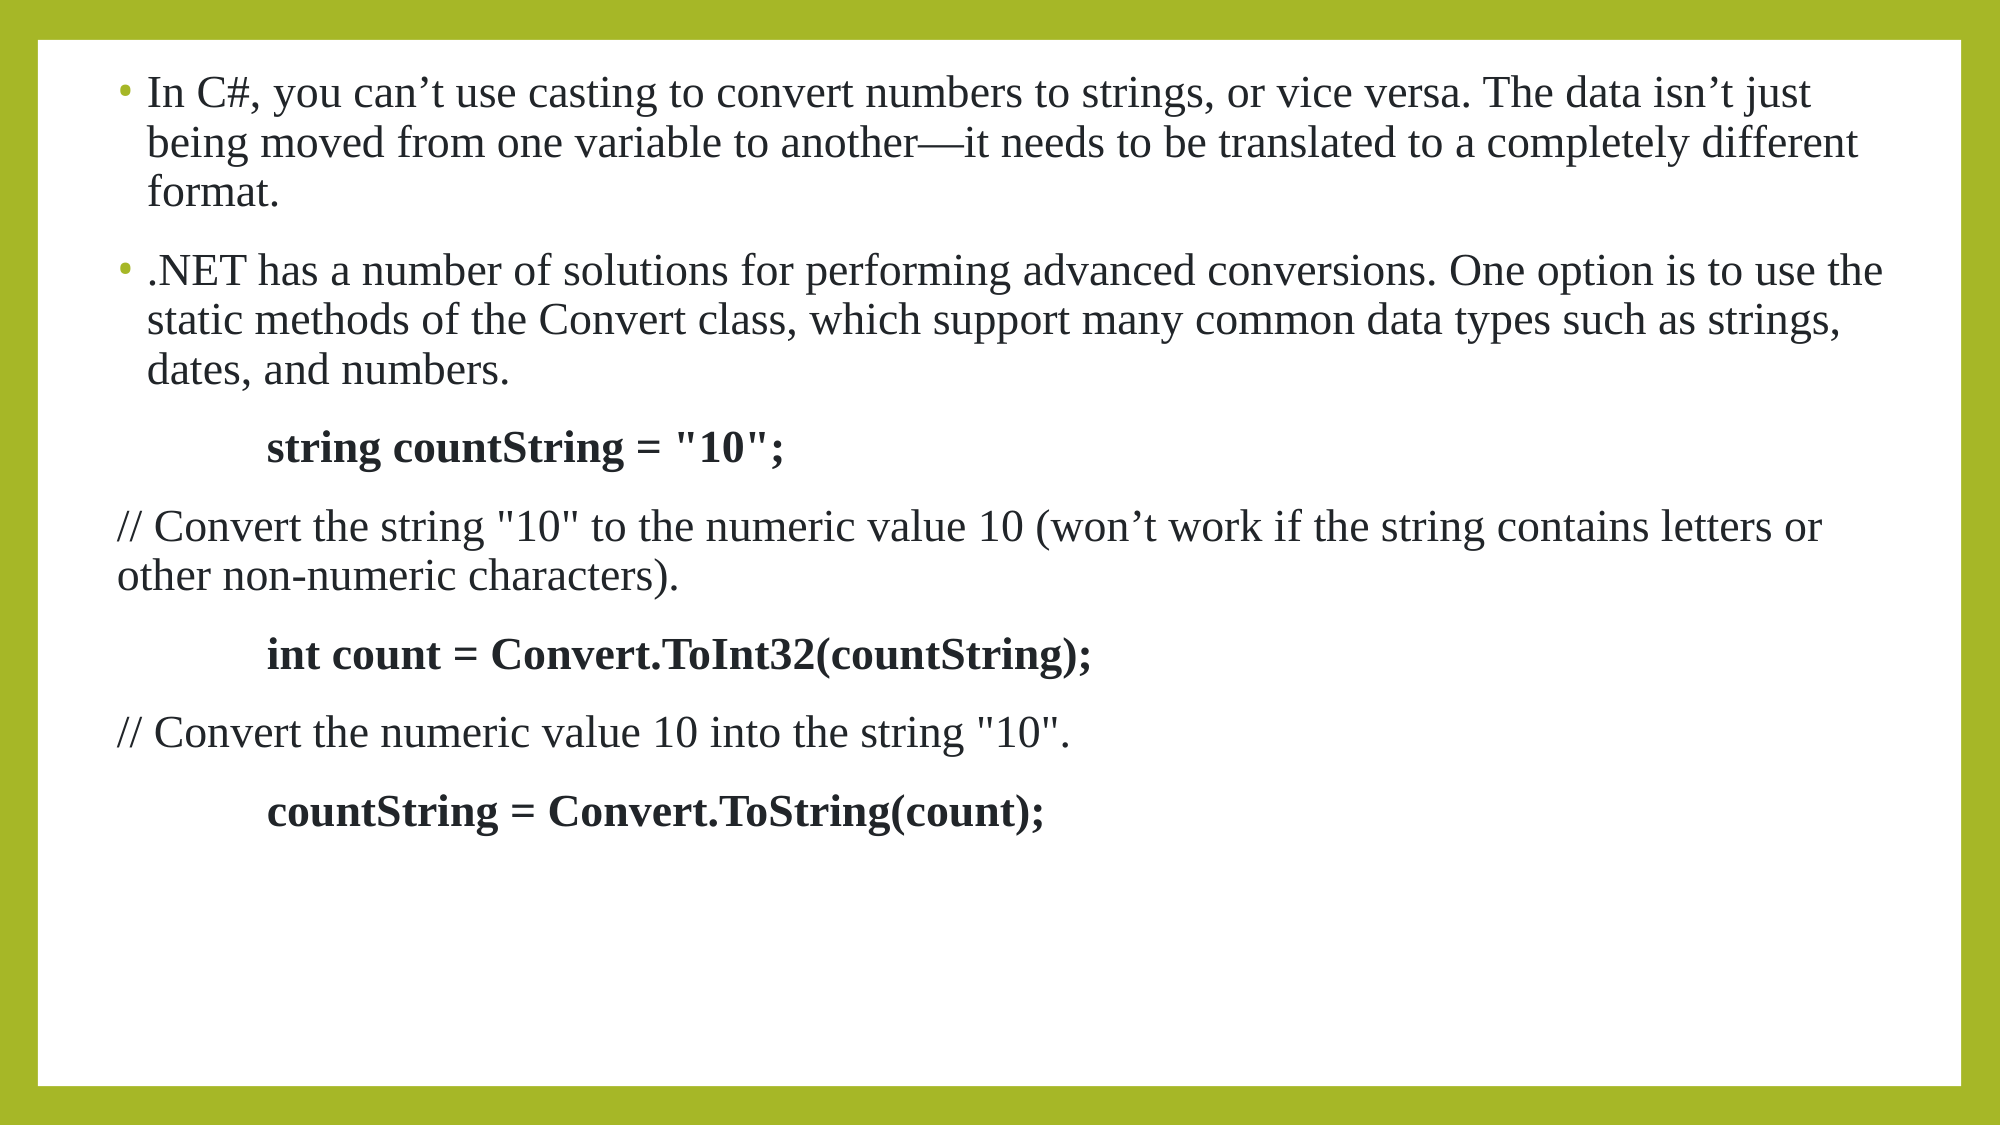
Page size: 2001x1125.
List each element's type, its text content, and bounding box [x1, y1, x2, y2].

list In C#, you can’t use casting to convert numbers to strings, or vice versa. The data isn’t just being moved from one variable to another—it needs to be translated to a completely different format. .NET has a number of solutions for performing advanced conversions. One option is to use the static methods of the Convert class, which support many common data types such as strings, dates, and numbers. string countString = "10"; // Convert the string "10" to the numeric value 10 (won’t work if the string contains letters or other non-numeric characters). int count = Convert.ToInt32(countString); // Convert the numeric value 10 into the string "10". countString = Convert.ToString(count); [94, 60, 1912, 1000]
